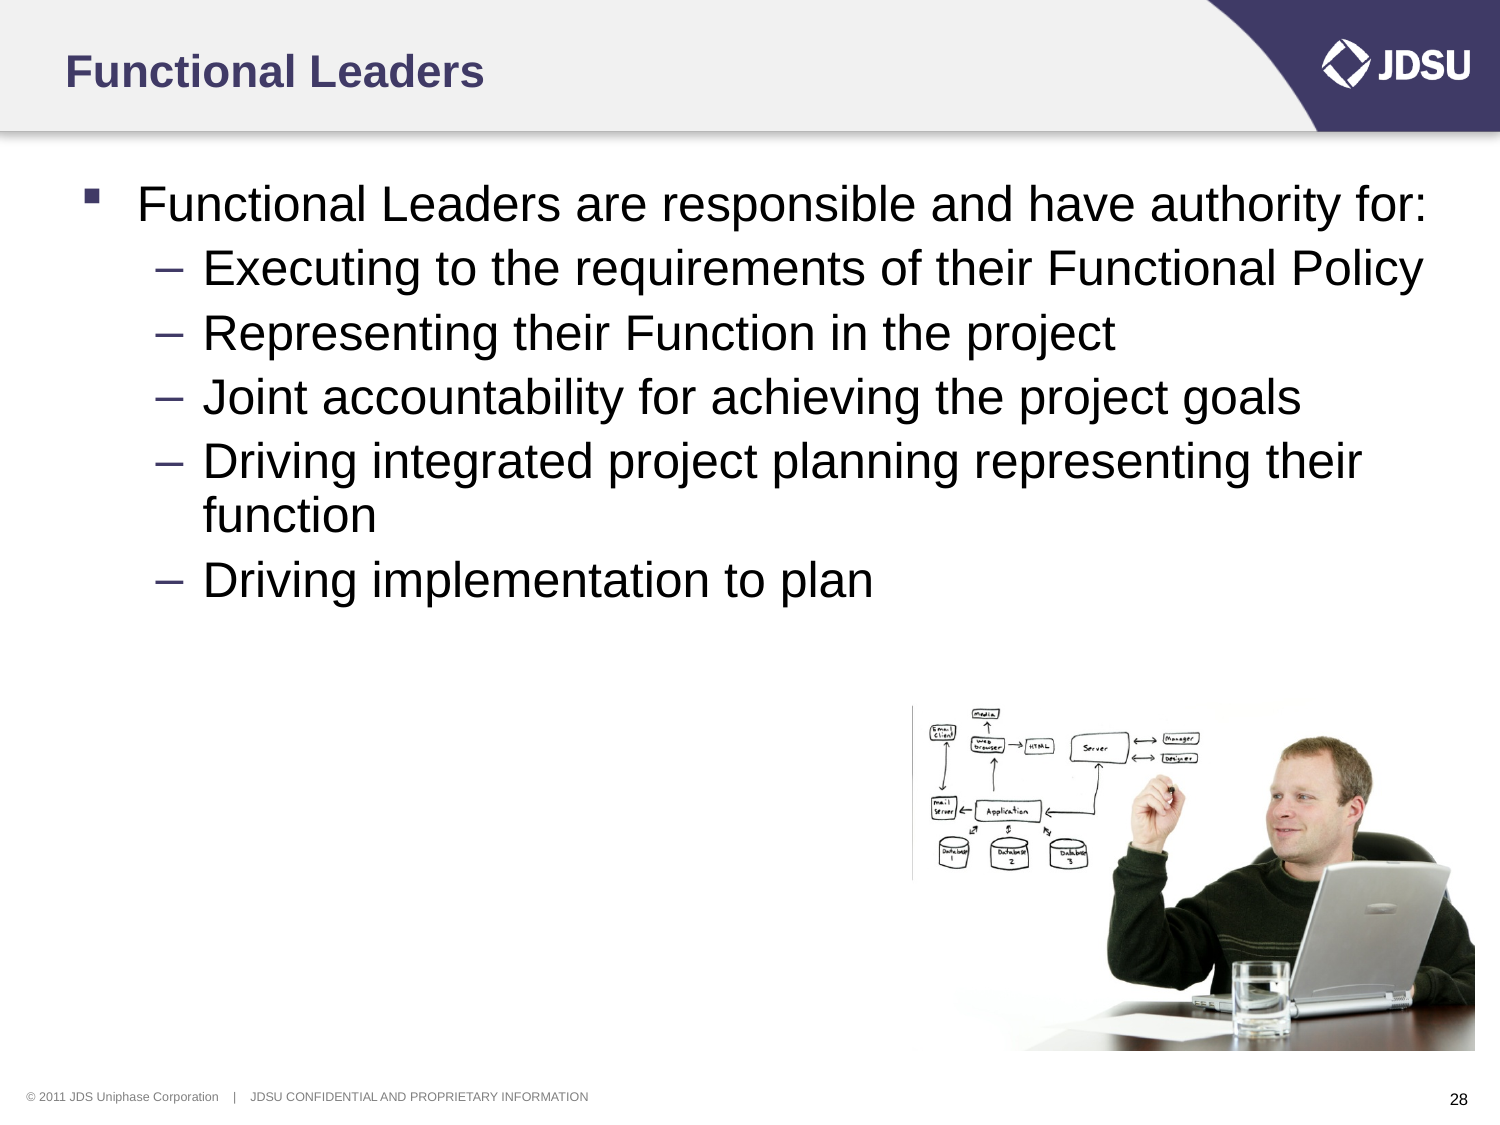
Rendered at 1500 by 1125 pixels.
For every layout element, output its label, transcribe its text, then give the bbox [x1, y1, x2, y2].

picture [912, 675, 1476, 1052]
list Functional Leaders are responsible and have authority for: Executing to the requirements of their Functional Policy Representing their Function in the project Joint accountability for achieving the project goals Driving integrated project planning representing their function Driving implementation to plan [65, 170, 1452, 939]
title Functional Leaders [50, 0, 1275, 138]
picture [0, 0, 1500, 147]
